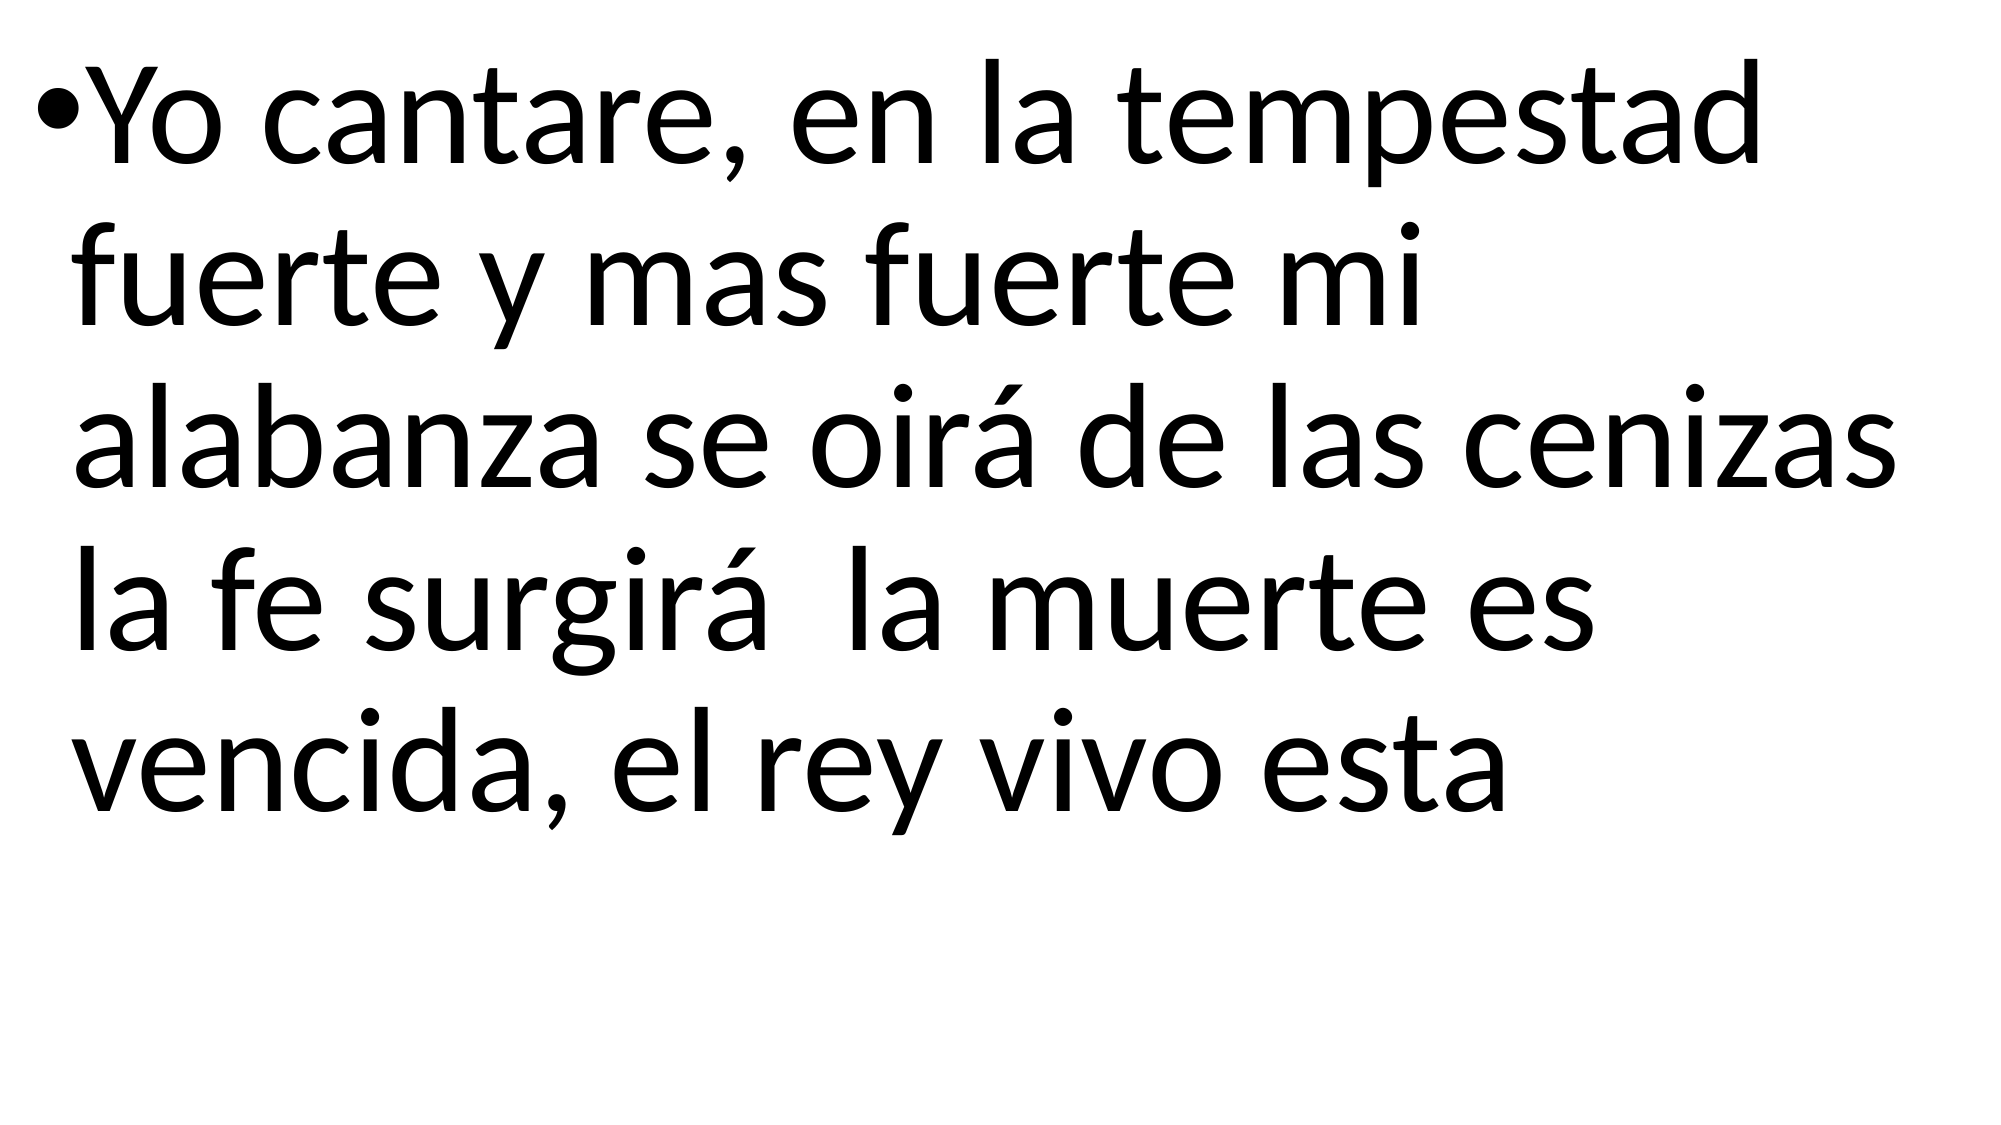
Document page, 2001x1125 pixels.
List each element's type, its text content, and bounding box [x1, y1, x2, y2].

list Yo cantare, en la tempestad fuerte y mas fuerte mi alabanza se oirá de las cenizas la fe surgirá la muerte es vencida, el rey vivo esta [17, 26, 2000, 1091]
